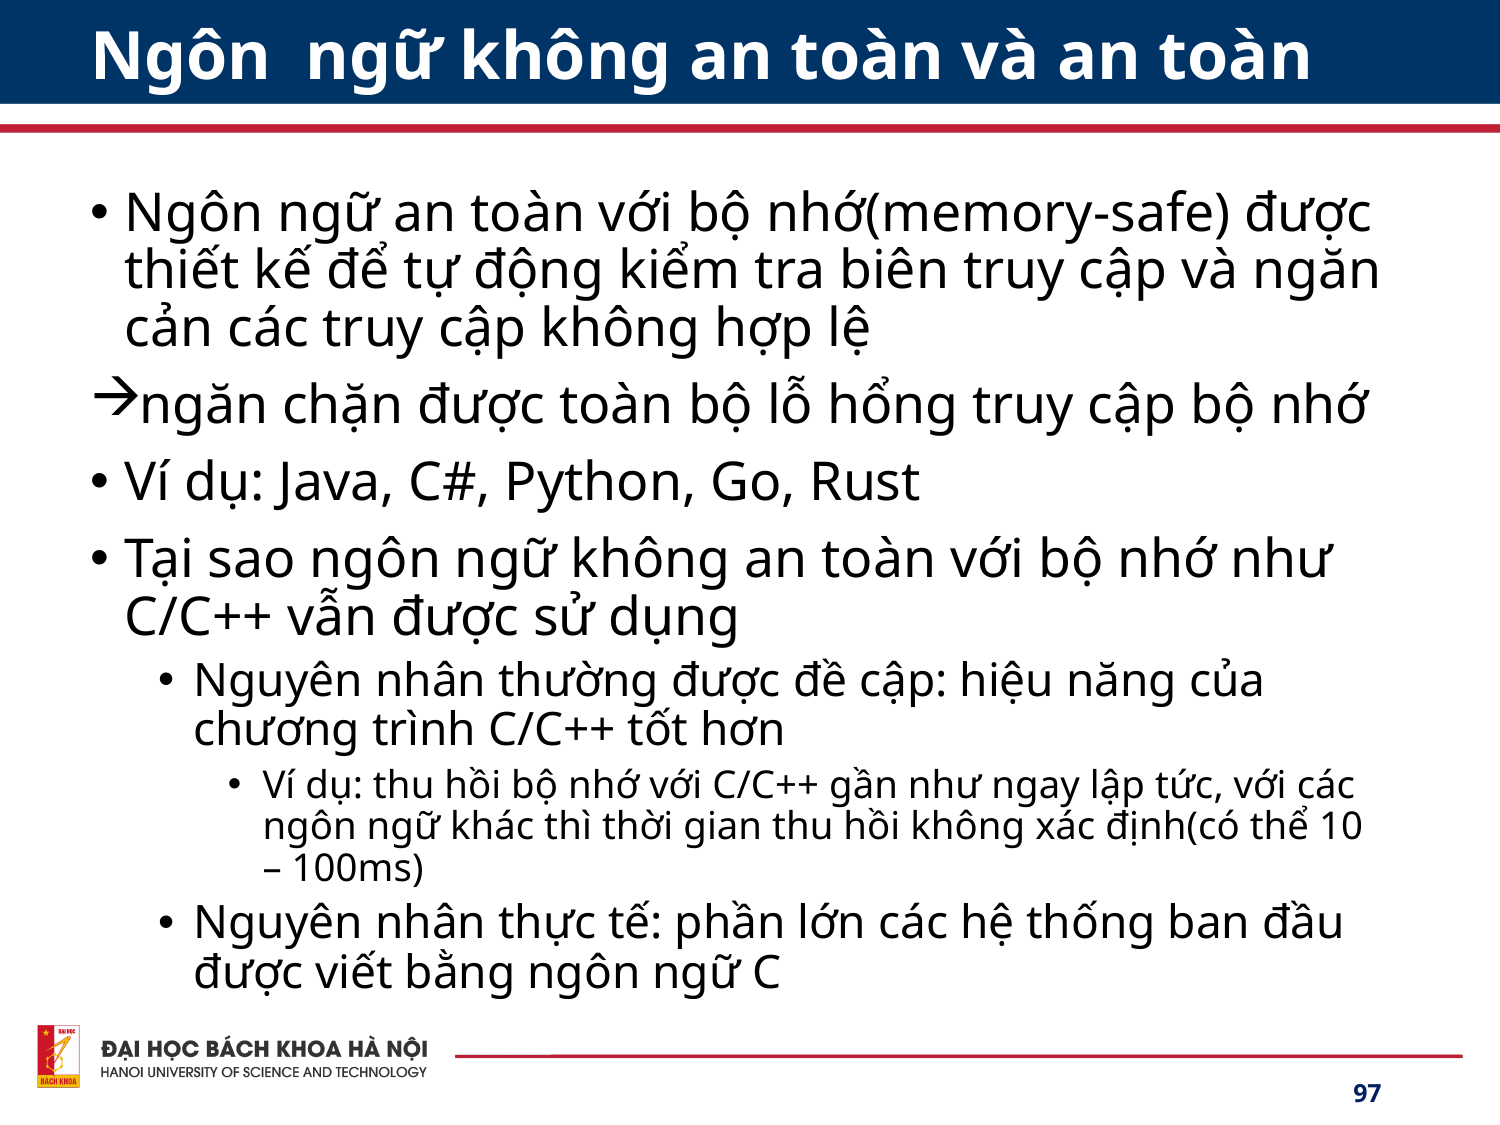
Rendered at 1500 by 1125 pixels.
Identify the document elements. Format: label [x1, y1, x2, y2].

picture [0, 104, 1500, 1125]
list [75, 177, 1397, 1014]
slide_number [1059, 1064, 1397, 1125]
title [75, 11, 1397, 104]
